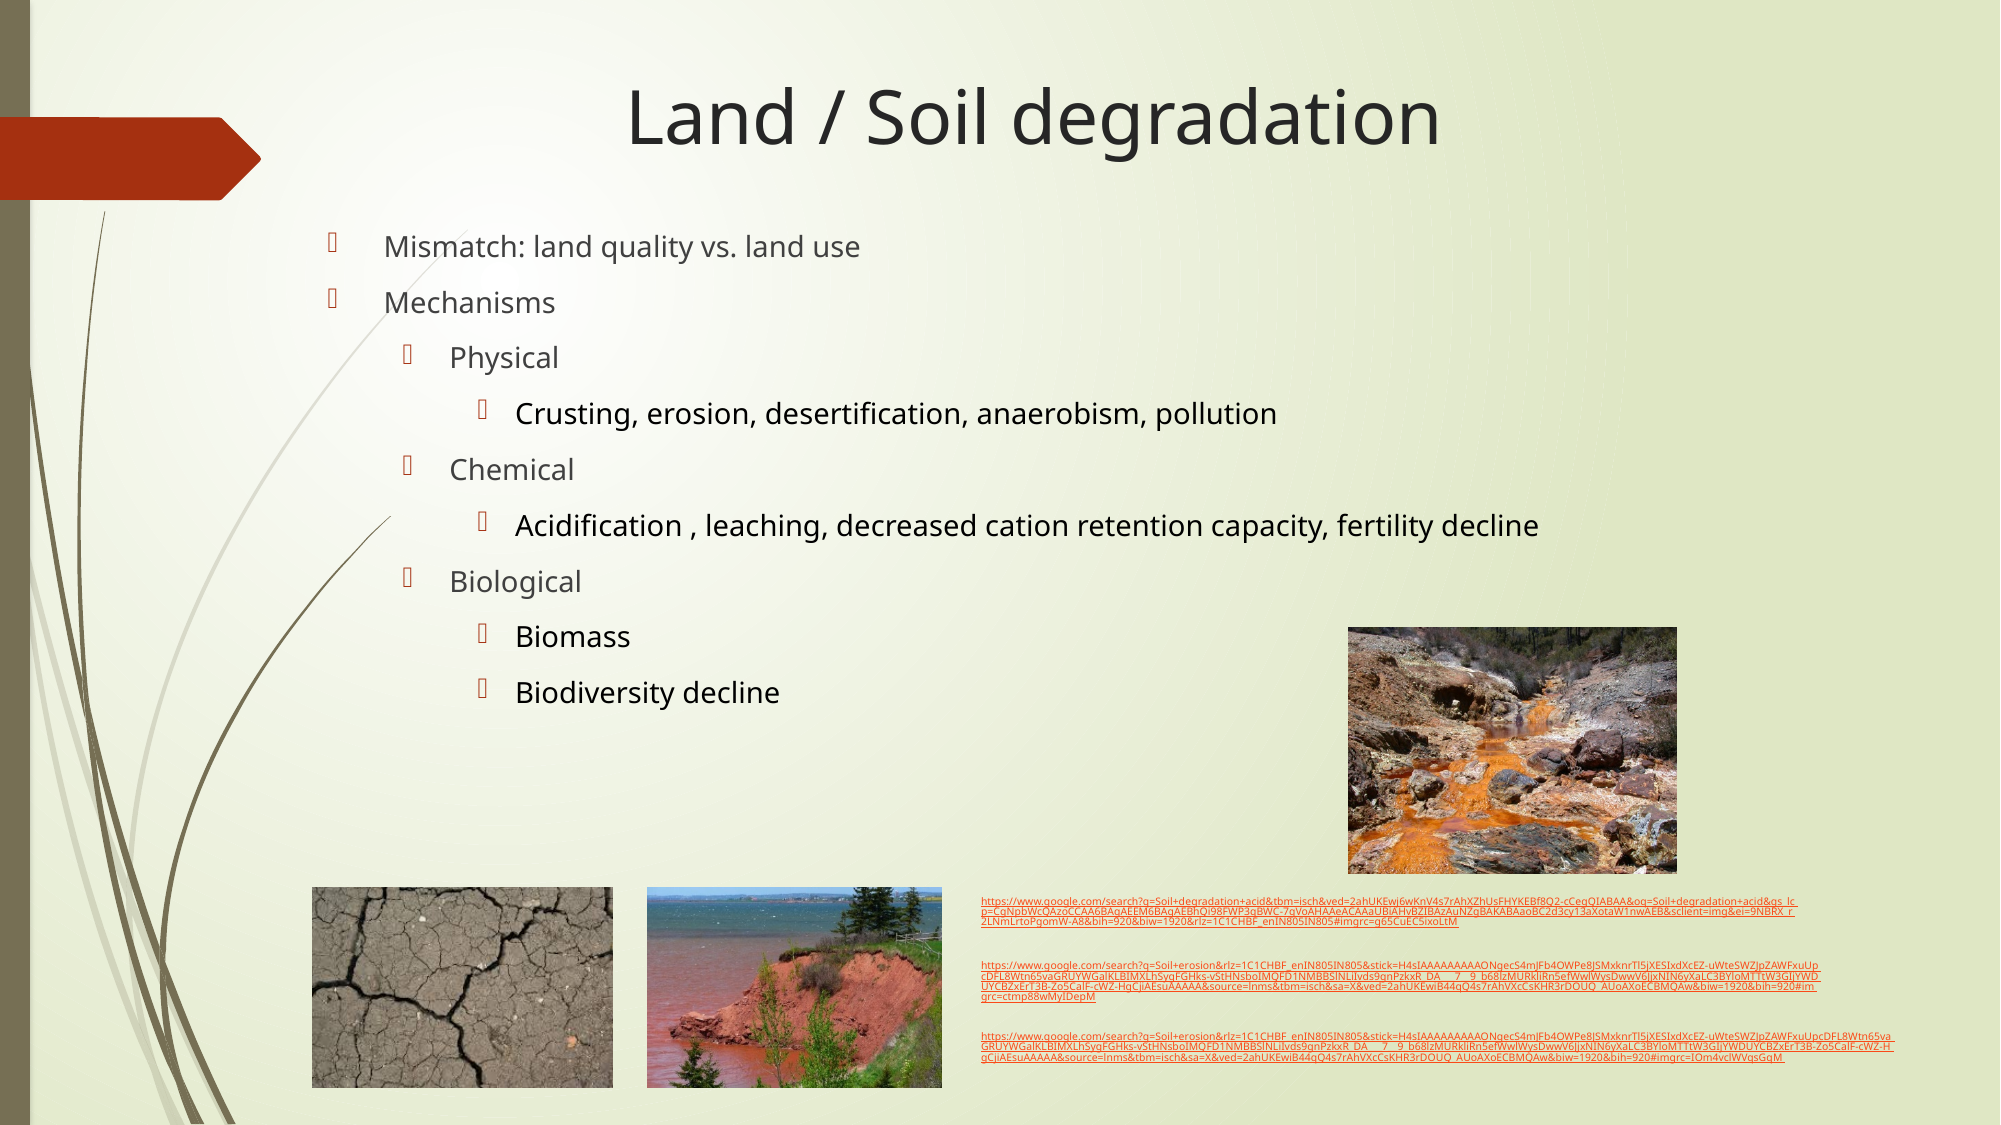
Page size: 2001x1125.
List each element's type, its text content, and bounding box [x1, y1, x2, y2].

list Mismatch: land quality vs. land use Mechanisms Physical Crusting, erosion, desertification, anaerobism, pollution Chemical Acidification , leaching, decreased cation retention capacity, fertility decline Biological Biomass Biodiversity decline [312, 220, 1677, 1009]
picture [1348, 627, 1677, 874]
picture [646, 887, 942, 1088]
text_box https://www.google.com/search?q=Soil+erosion&rlz=1C1CHBF_enIN805IN805&stick=H4sIAAAAAAAAAONgecS4mJFb4OWPe8JSMxknrTl5jXESIxdXcEZ-uWteSWZJpZAWFxuUpcDFL8Wtn65vaGRUYWGalKLBIMXLhSygFGHks-vStHNsboIMQFD1NMBBSlNLiIvds9gnPzkxR_DA___7__9_b68lzMURkliRn5efWwlWysDwwV6JjxNIN6yXaLC3BYloMTTtW3GIjYWDUYCBZxErT3B-Zo5CalF-cWZ-HgCjiAEsuAAAAA&source=lnms&tbm=isch&sa=X&ved=2ahUKEwiB44qQ4s7rAhVXcCsKHR3rDOUQ_AUoAXoECBMQAw&biw=1920&bih=920#imgrc=ctmp88wMyIDepM [966, 951, 1837, 981]
picture [312, 887, 613, 1088]
title Land / Soil degradation [610, 62, 1726, 276]
text_box https://www.google.com/search?q=Soil+degradation+acid&tbm=isch&ved=2ahUKEwj6wKnV4s7rAhXZhUsFHYKEBf8Q2-cCegQIABAA&oq=Soil+degradation+acid&gs_lcp=CgNpbWcQAzoCCAA6BAgAEEM6BAgAEBhQi98FWP3qBWC-7gVoAHAAeACAAaUBiAHvBZIBAzAuNZgBAKABAaoBC2d3cy13aXotaW1nwAEB&sclient=img&ei=9NBRX_r2LNmLrtoPgomW-A8&bih=920&biw=1920&rlz=1C1CHBF_enIN805IN805#imgrc=g65CuEC5ixoLtM [966, 887, 1813, 917]
text_box https://www.google.com/search?q=Soil+erosion&rlz=1C1CHBF_enIN805IN805&stick=H4sIAAAAAAAAAONgecS4mJFb4OWPe8JSMxknrTl5jXESIxdXcEZ-uWteSWZJpZAWFxuUpcDFL8Wtn65vaGRUYWGalKLBIMXLhSygFGHks-vStHNsboIMQFD1NMBBSlNLiIvds9gnPzkxR_DA___7__9_b68lzMURkliRn5efWwlWysDwwV6JjxNIN6yXaLC3BYloMTTtW3GIjYWDUYCBZxErT3B-Zo5CalF-cWZ-HgCjiAEsuAAAAA&source=lnms&tbm=isch&sa=X&ved=2ahUKEwiB44qQ4s7rAhVXcCsKHR3rDOUQ_AUoAXoECBMQAw&biw=1920&bih=920#imgrc=IOm4vclWVqsGqM [966, 1022, 1914, 1052]
